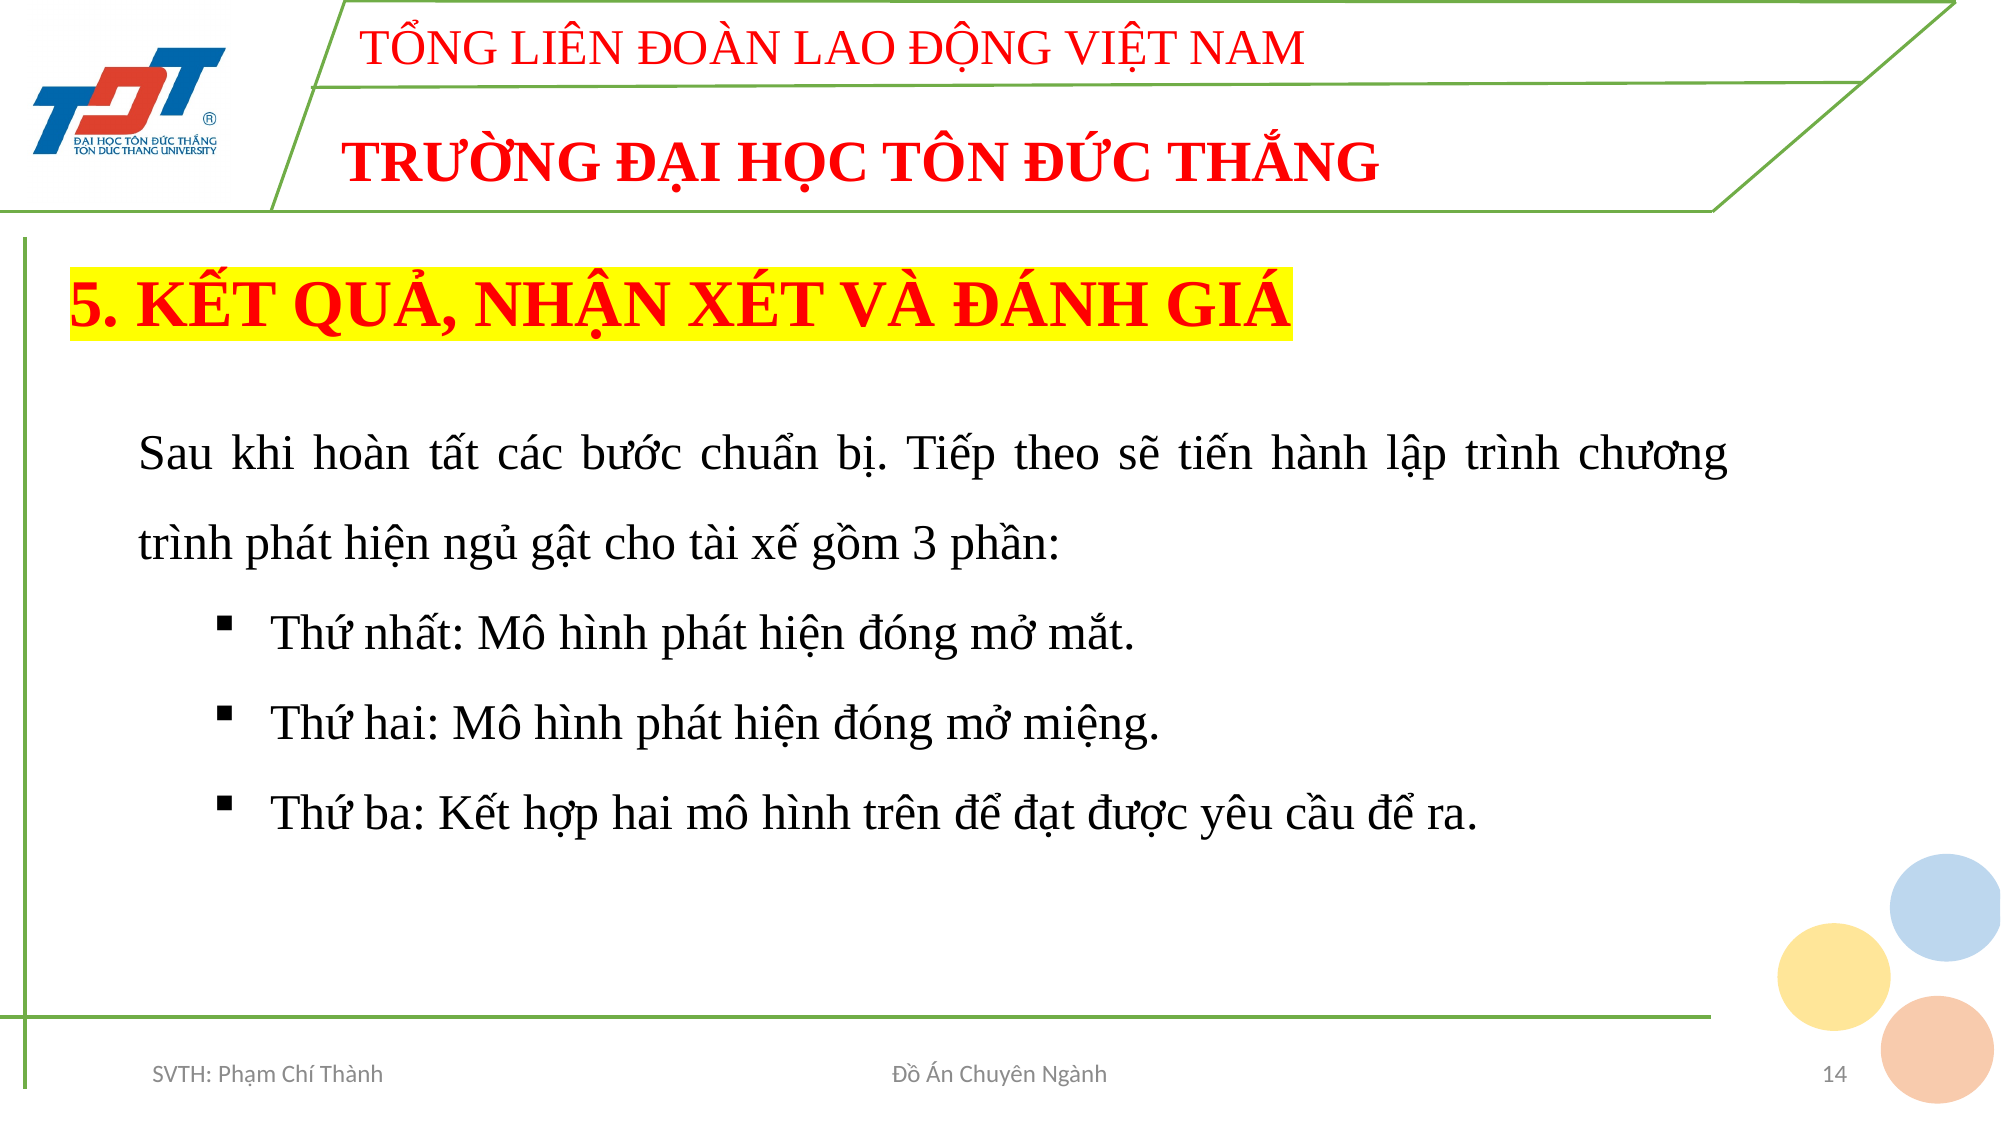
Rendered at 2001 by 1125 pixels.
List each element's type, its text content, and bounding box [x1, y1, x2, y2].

text_box Sau khi hoàn tất các bước chuẩn bị. Tiếp theo sẽ tiến hành lập trình chương trình phát hiện ngủ gật cho tài xế gồm 3 phần: Thứ nhất: Mô hình phát hiện đóng mở mắt. Thứ hai: Mô hình phát hiện đóng mở miệng. Thứ ba: Kết hợp hai mô hình trên để đạt được yêu cầu để ra. [123, 382, 1746, 847]
slide_number 14 [1412, 1042, 1863, 1103]
picture [27, 0, 231, 203]
slide_number SVTH: Phạm Chí Thành [137, 1042, 588, 1103]
footer Đồ Án Chuyên Ngành [662, 1042, 1338, 1103]
text_box 5. KẾT QUẢ, NHẬN XÉT VÀ ĐÁNH GIÁ [0, 212, 1499, 348]
